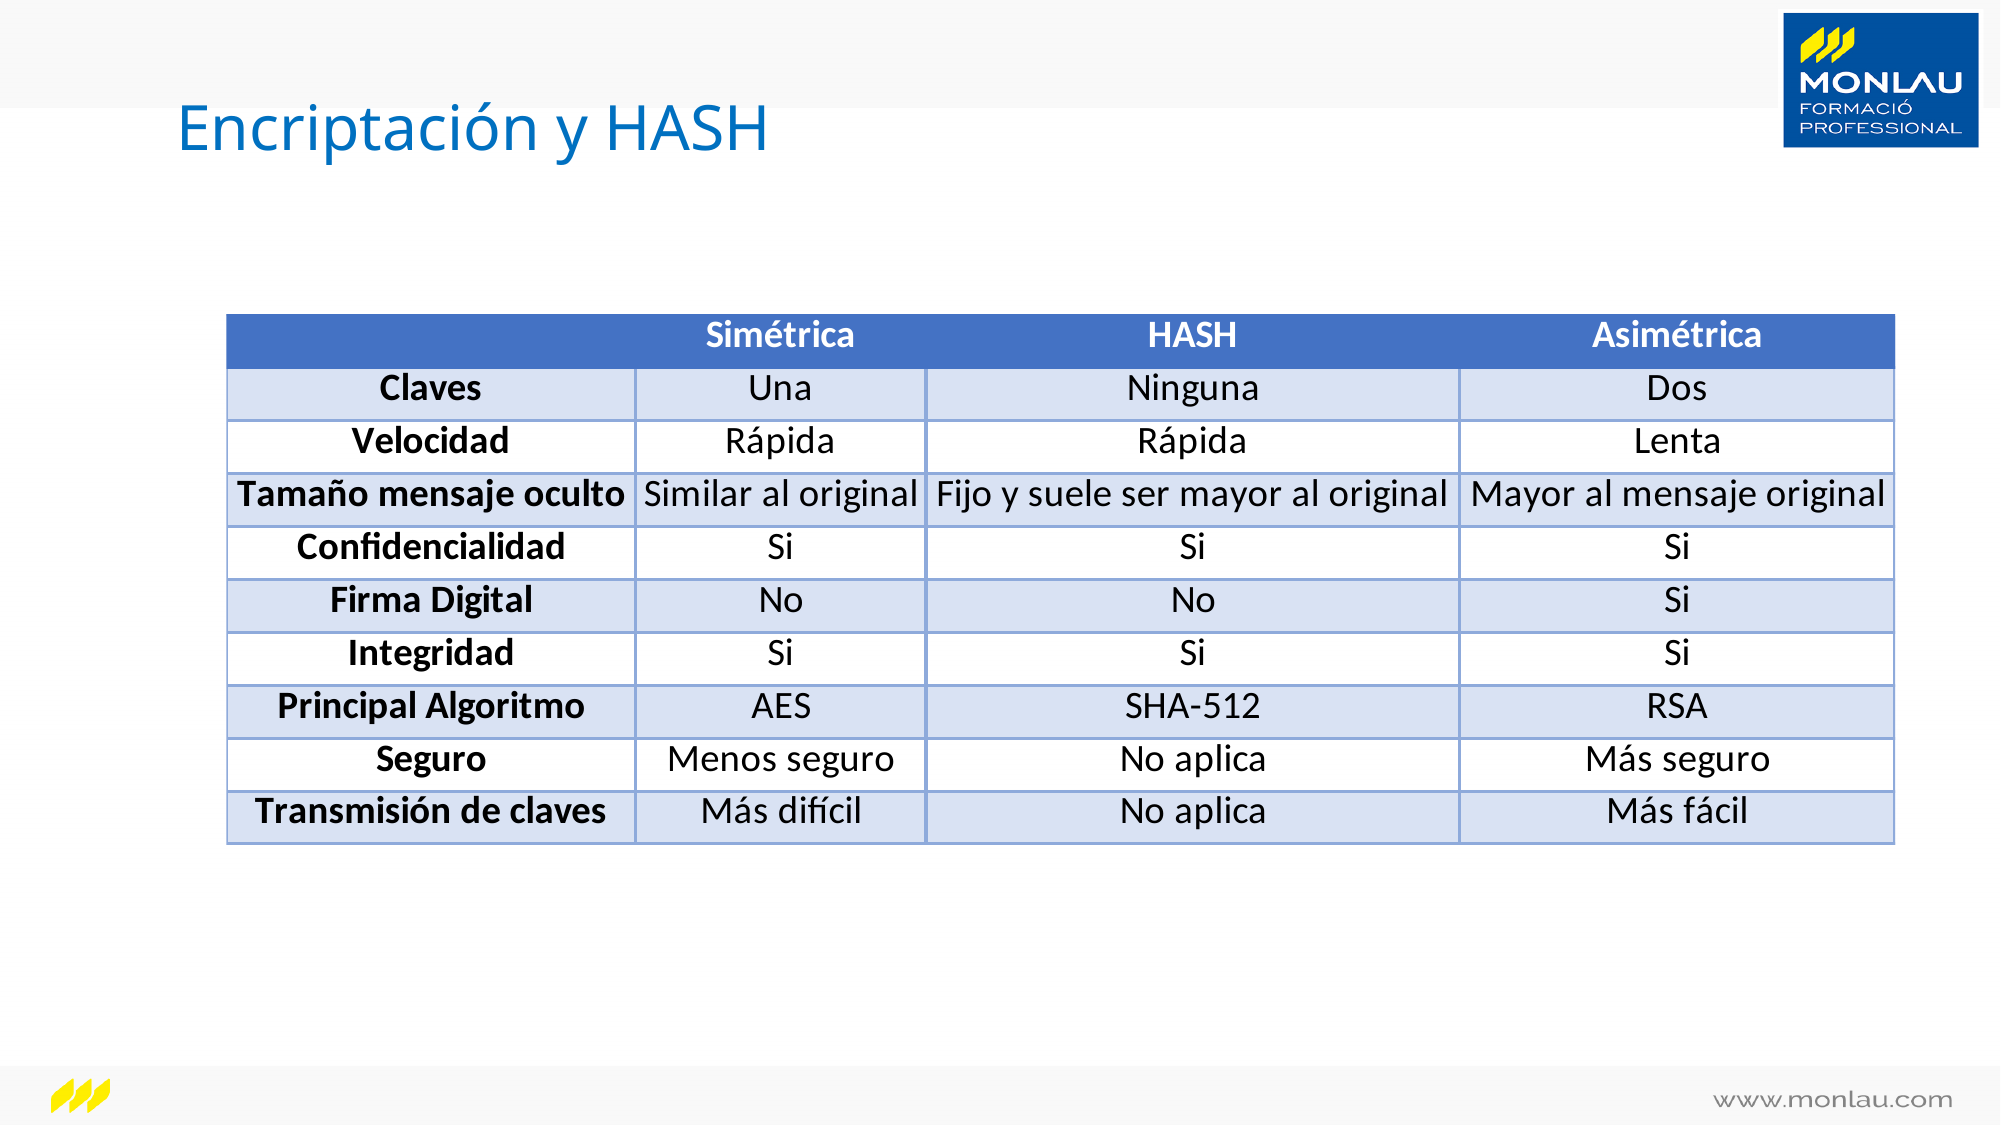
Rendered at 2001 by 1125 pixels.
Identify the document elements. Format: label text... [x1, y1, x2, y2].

picture [0, 0, 2001, 1125]
title Encriptación y HASH [161, 66, 1518, 195]
